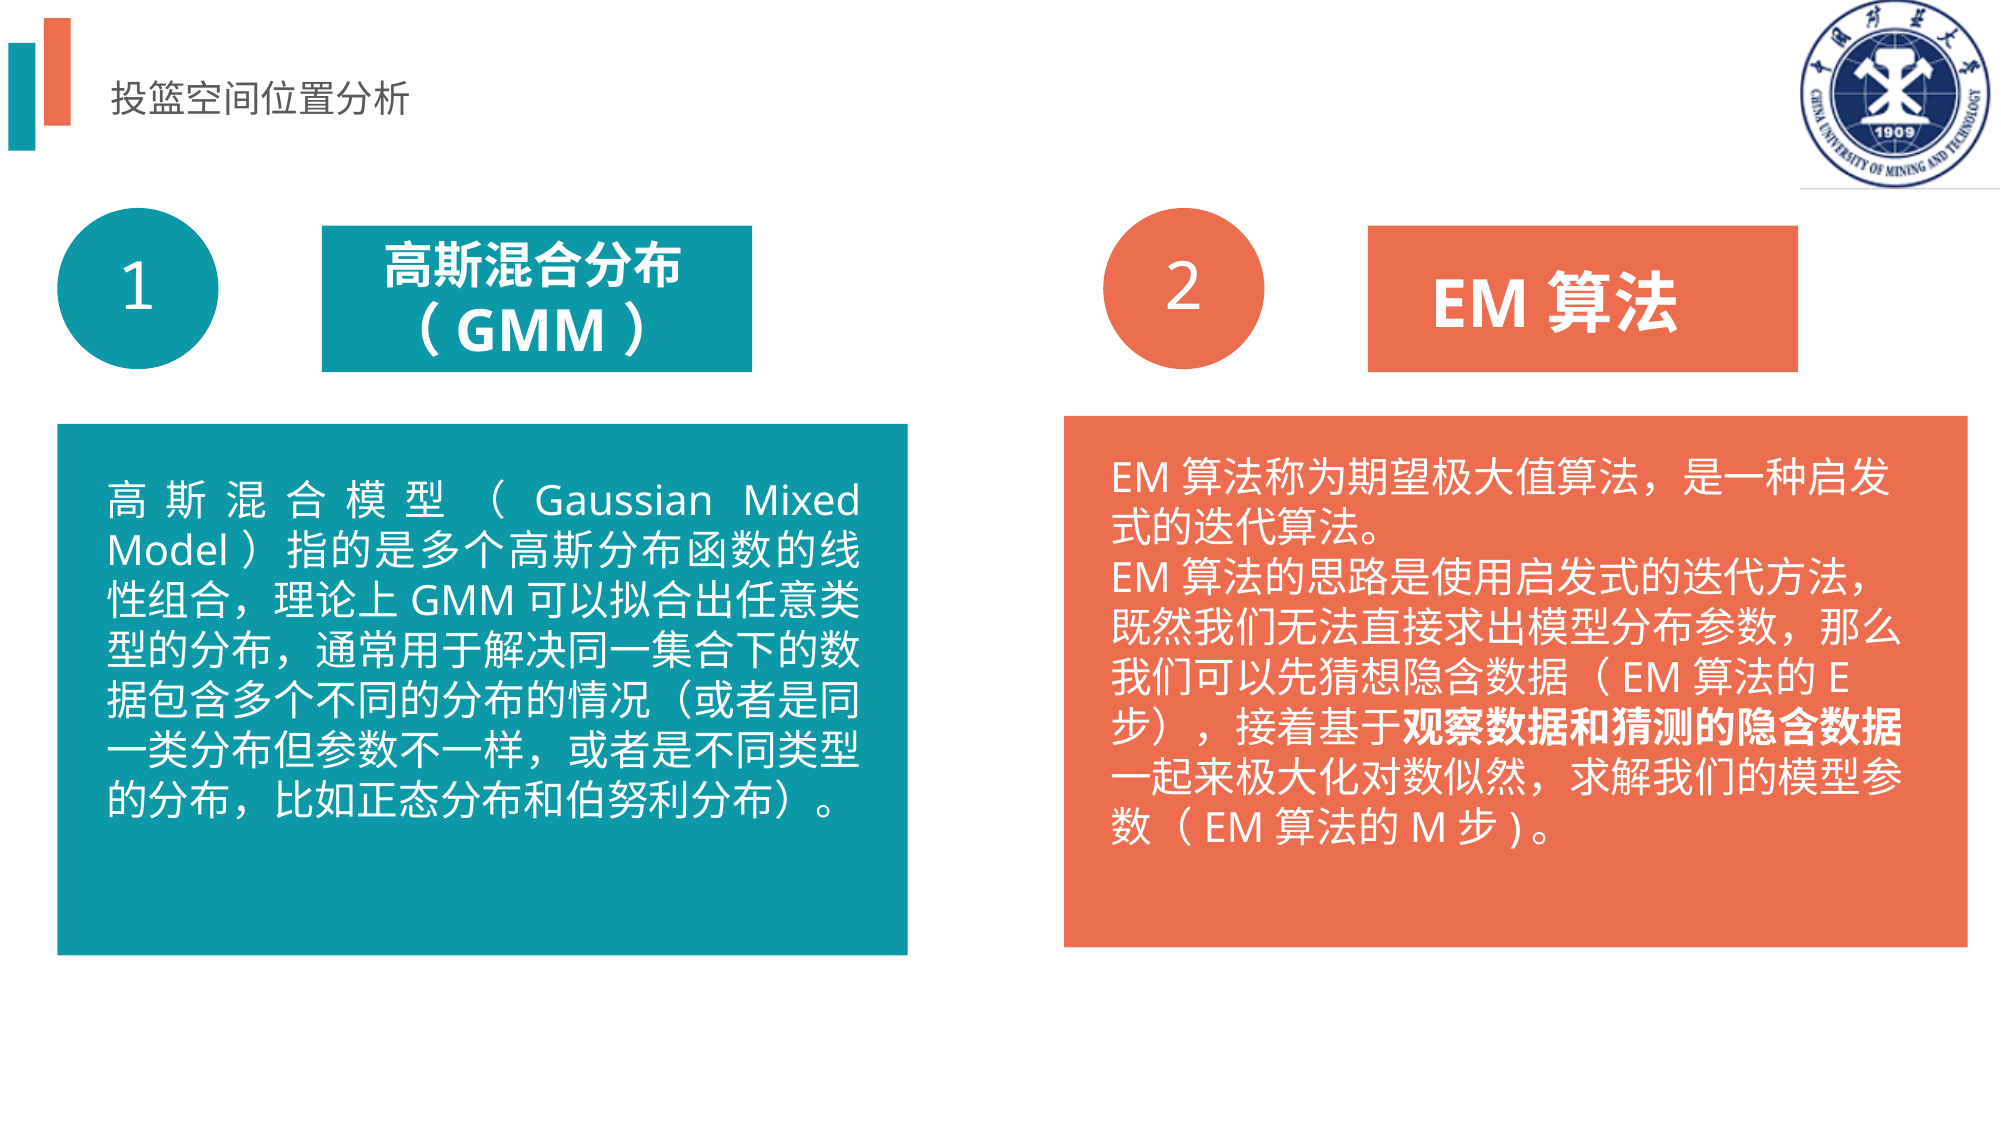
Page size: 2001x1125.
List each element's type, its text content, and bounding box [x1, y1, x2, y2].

text_box [56, 423, 368, 956]
text_box 1 [56, 206, 220, 371]
text_box [1063, 415, 1969, 948]
text_box 高斯混合分布（GMM） [368, 225, 855, 486]
text_box 高斯混合模型（Gaussian Mixed Model）指的是多个高斯分布函数的线性组合，理论上GMM可以拟合出任意类型的分布，通常用于解决同一集合下的数据包含多个不同的分布的情况（或者是同一类分布但参数不一样，或者是不同类型的分布，比如正态分布和伯努利分布）。 [91, 466, 877, 982]
text_box [855, 423, 909, 956]
text_box EM算法 [1415, 244, 1902, 395]
text_box [1367, 225, 1799, 373]
picture [1800, 0, 2000, 208]
text_box 投篮空间位置分析 [95, 67, 446, 128]
text_box [43, 17, 72, 127]
text_box [7, 42, 36, 152]
text_box [321, 225, 368, 373]
text_box EM算法称为期望极大值算法，是一种启发式的迭代算法。 EM算法的思路是使用启发式的迭代方法，既然我们无法直接求出模型分布参数，那么我们可以先猜想隐含数据（EM算法的E步），接着基于观察数据和猜测的隐含数据一起来极大化对数似然，求解我们的模型参数（EM算法的M步)。 [1095, 443, 1922, 958]
text_box 2 [1102, 206, 1266, 371]
